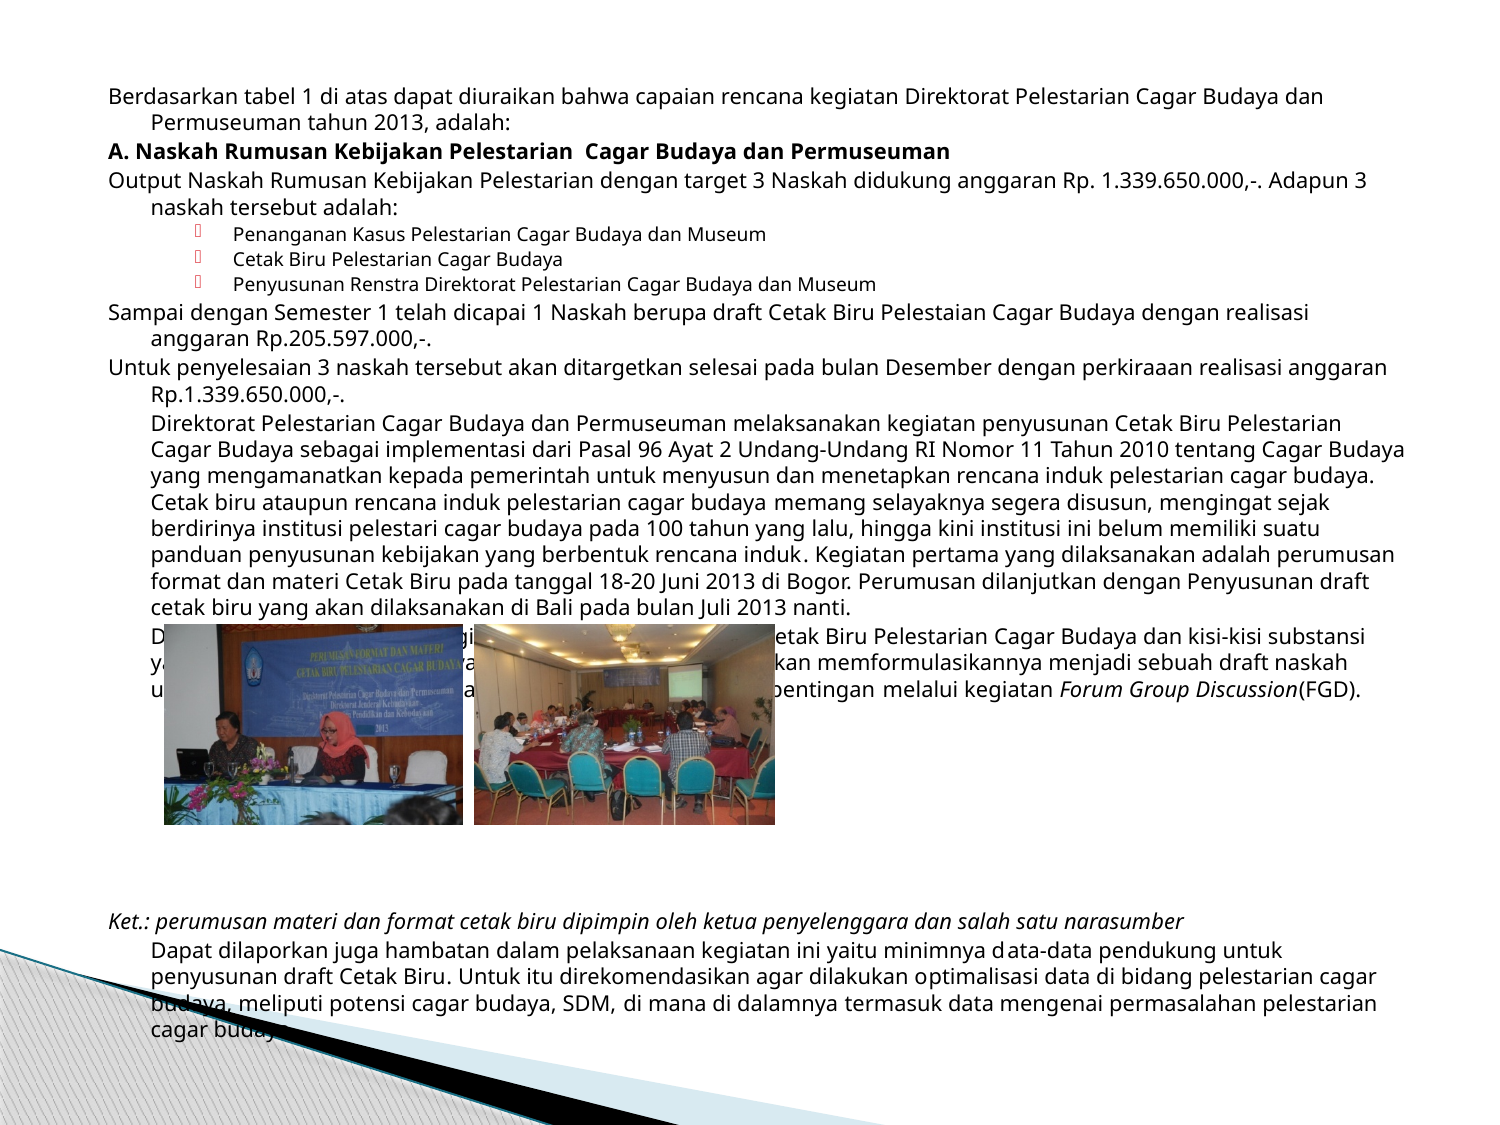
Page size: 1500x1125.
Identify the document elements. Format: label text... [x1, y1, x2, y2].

picture [474, 624, 776, 826]
picture [164, 624, 463, 826]
list Berdasarkan tabel 1 di atas dapat diuraikan bahwa capaian rencana kegiatan Direktorat Pelestarian Cagar Budaya dan Permuseuman tahun 2013, adalah: A. Naskah Rumusan Kebijakan Pelestarian Cagar Budaya dan Permuseuman Output Naskah Rumusan Kebijakan Pelestarian dengan target 3 Naskah didukung anggaran Rp. 1.339.650.000,-. Adapun 3 naskah tersebut adalah: Penanganan Kasus Pelestarian Cagar Budaya dan Museum Cetak Biru Pelestarian Cagar Budaya Penyusunan Renstra Direktorat Pelestarian Cagar Budaya dan Museum Sampai dengan Semester 1 telah dicapai 1 Naskah berupa draft Cetak Biru Pelestaian Cagar Budaya dengan realisasi anggaran Rp.205.597.000,-. Untuk penyelesaian 3 naskah tersebut akan ditargetkan selesai pada bulan Desember dengan perkiraaan realisasi anggaran Rp.1.339.650.000,-. Direktorat Pelestarian Cagar Budaya dan Permuseuman melaksanakan kegiatan penyusunan Cetak Biru Pelestarian Cagar Budaya sebagai implementasi dari Pasal 96 Ayat 2 Undang-Undang RI Nomor 11 Tahun 2010 tentang Cagar Budaya yang mengamanatkan kepada pemerintah untuk menyusun dan menetapkan rencana induk pelestarian cagar budaya. Cetak biru ataupun rencana induk pelestarian cagar budaya memang selayaknya segera disusun, mengingat sejak berdirinya institusi pelestari cagar budaya pada 100 tahun yang lalu, hingga kini institusi ini belum memiliki suatu panduan penyusunan kebijakan yang berbentuk rencana induk. Kegiatan pertama yang dilaksanakan adalah perumusan format dan materi Cetak Biru pada tanggal 18-20 Juni 2013 di Bogor. Perumusan dilanjutkan dengan Penyusunan draft cetak biru yang akan dilaksanakan di Bali pada bulan Juli 2013 nanti. Dari pelaksanaan 2 (tahap) kegiatan, akan tersusun format Cetak Biru Pelestarian Cagar Budaya dan kisi-kisi substansi yang akan termuat di dalamnya. Selanjutnya tim penyusun akan memformulasikannya menjadi sebuah draft naskah untuk kemudian dipresentasikan kepada para pemangku kepentingan melalui kegiatan Forum Group Discussion(FGD). Ket.: perumusan materi dan format cetak biru dipimpin oleh ketua penyelenggara dan salah satu narasumber Dapat dilaporkan juga hambatan dalam pelaksanaan kegiatan ini yaitu minimnya data-data pendukung untuk penyusunan draft Cetak Biru. Untuk itu direkomendasikan agar dilakukan optimalisasi data di bidang pelestarian cagar budaya, meliputi potensi cagar budaya, SDM, di mana di dalamnya termasuk data mengenai permasalahan pelestarian cagar budaya. [75, 75, 1425, 1050]
